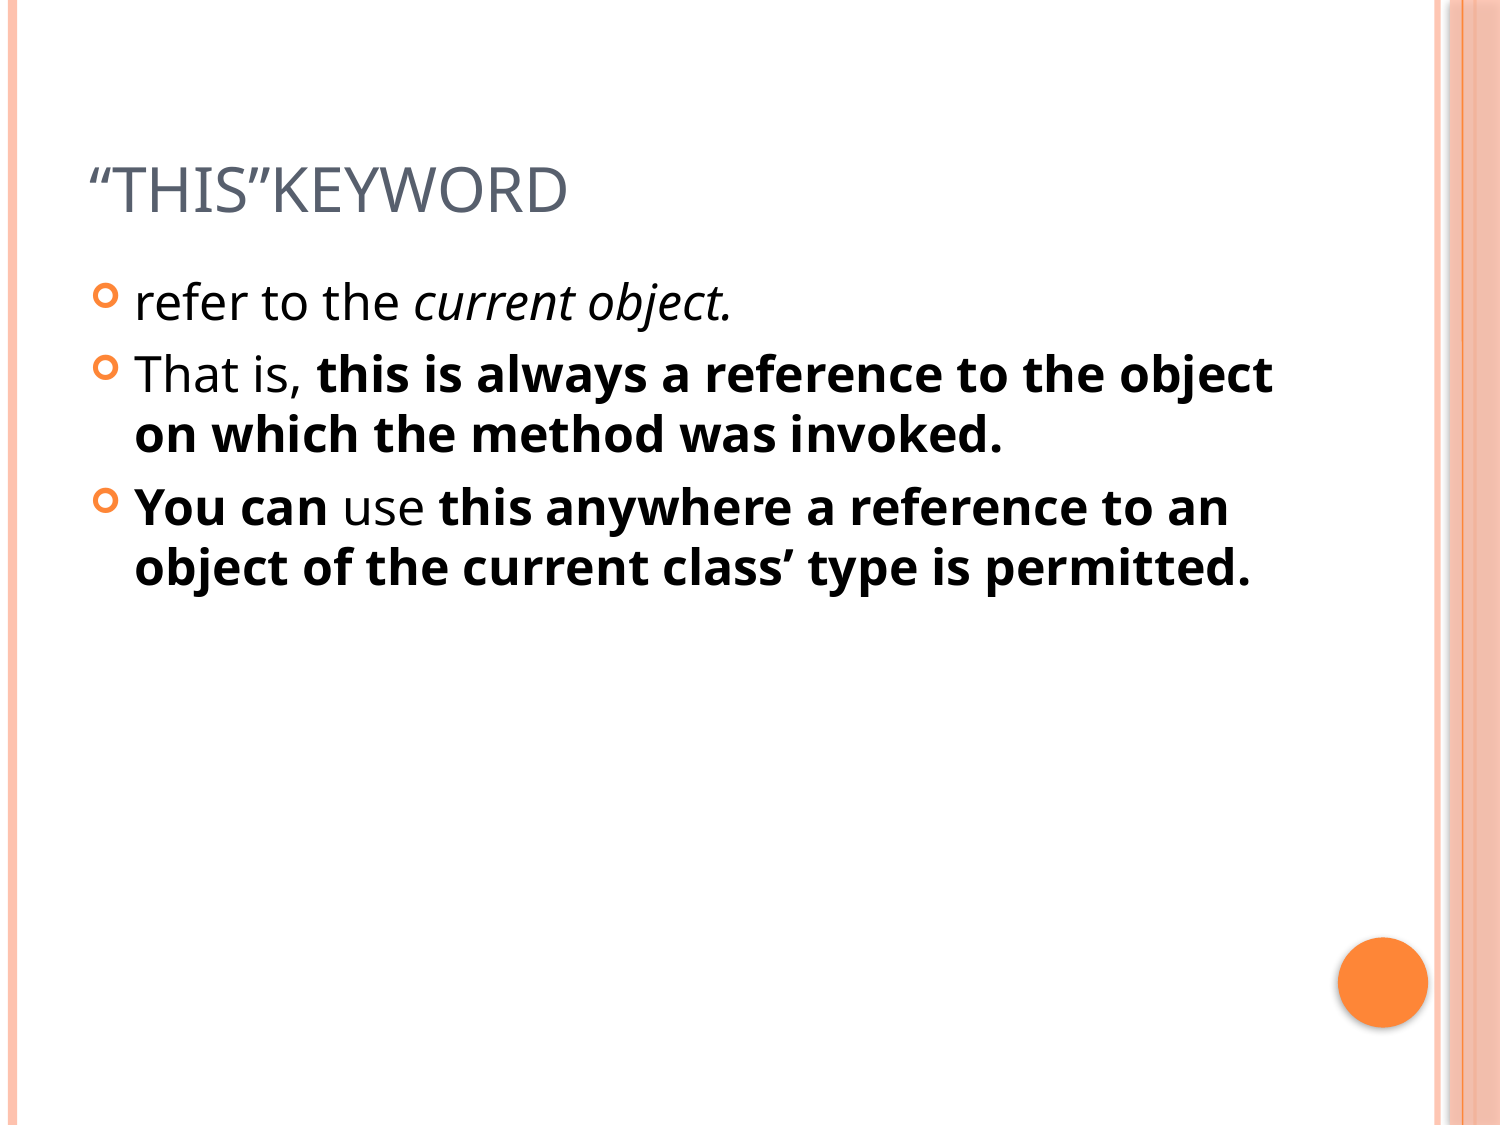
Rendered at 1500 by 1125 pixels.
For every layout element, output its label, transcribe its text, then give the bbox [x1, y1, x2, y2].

list refer to the current object. That is, this is always a reference to the object on which the method was invoked. You can use this anywhere a reference to an object of the current class’ type is permitted. [75, 262, 1300, 1062]
title “this”keyword [75, 45, 1300, 233]
